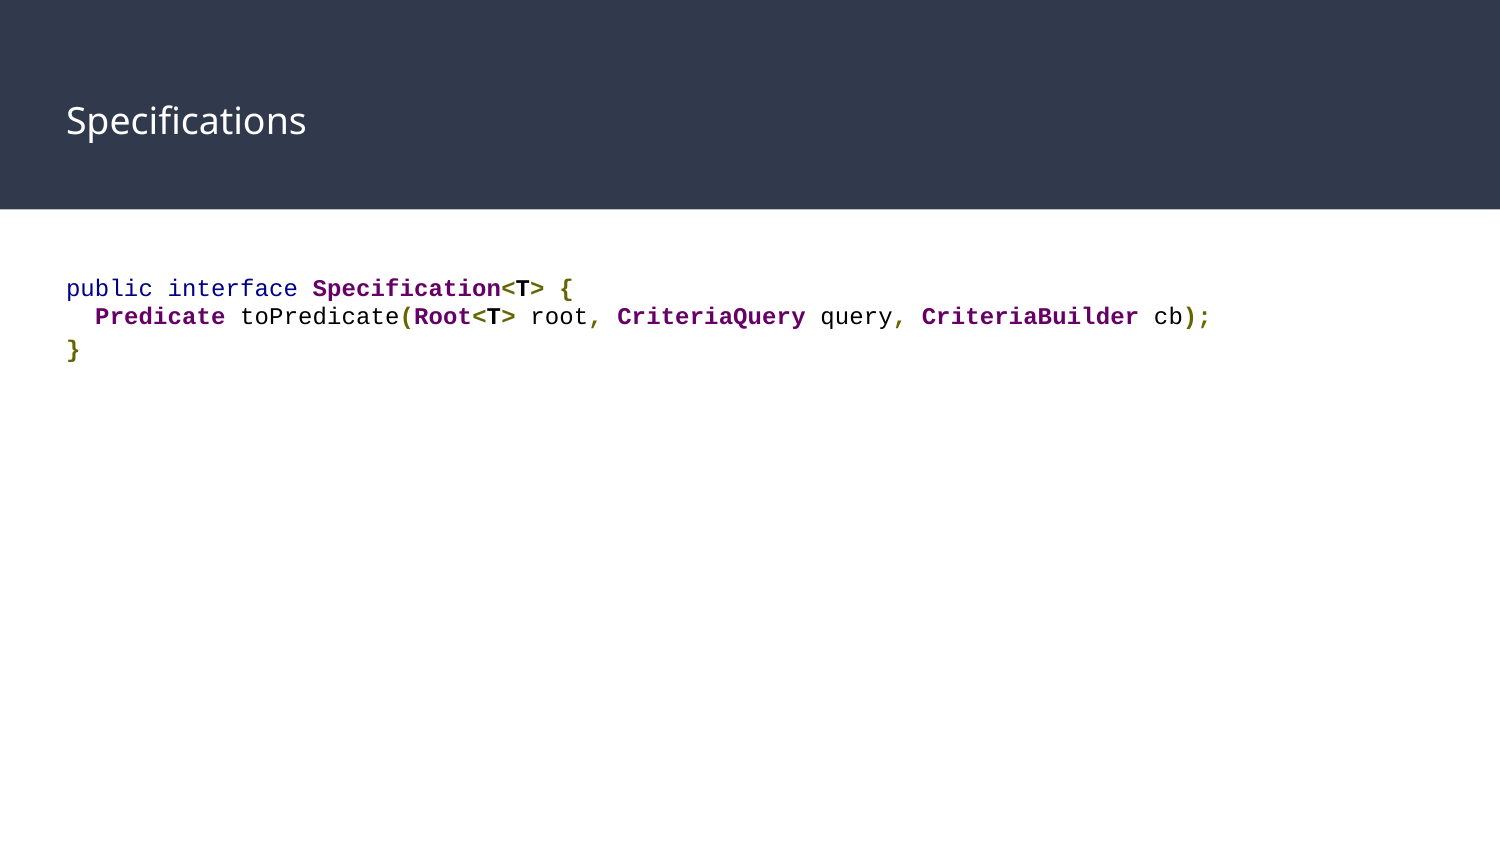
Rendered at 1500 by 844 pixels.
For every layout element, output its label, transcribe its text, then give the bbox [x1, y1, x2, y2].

title public interface Specification<T> { Predicate toPredicate(Root<T> root, CriteriaQuery query, CriteriaBuilder cb); } [51, 257, 1449, 360]
title Specifications [51, 82, 1449, 185]
